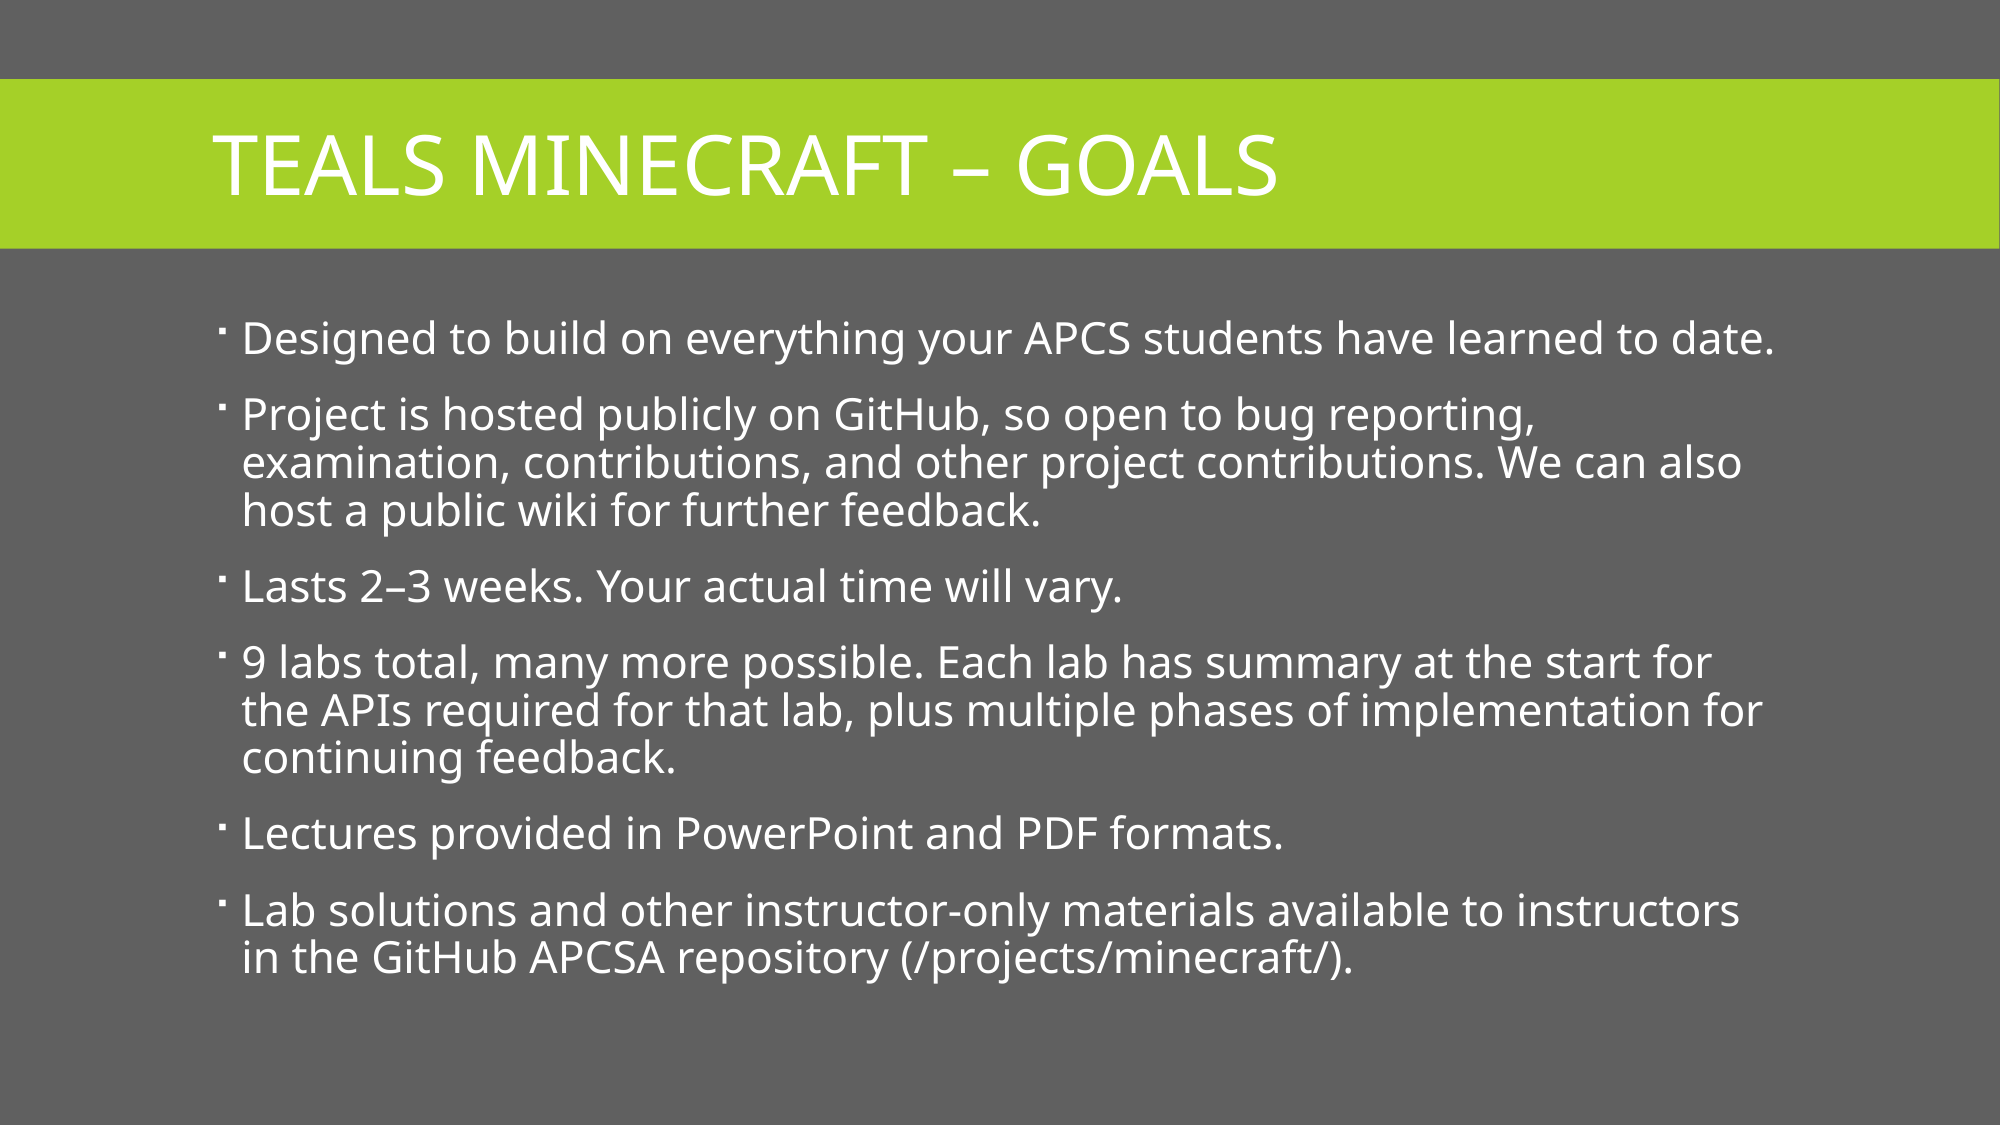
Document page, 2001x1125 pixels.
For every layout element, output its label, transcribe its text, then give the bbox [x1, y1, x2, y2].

list Designed to build on everything your APCS students have learned to date. Project is hosted publicly on GitHub, so open to bug reporting, examination, contributions, and other project contributions. We can also host a public wiki for further feedback. Lasts 2–3 weeks. Your actual time will vary. 9 labs total, many more possible. Each lab has summary at the start for the APIs required for that lab, plus multiple phases of implementation for continuing feedback. Lectures provided in PowerPoint and PDF formats. Lab solutions and other instructor-only materials available to instructors in the GitHub APCSA repository (/projects/minecraft/). [197, 308, 1803, 1020]
title TEALS Minecraft – Goals [197, 46, 1803, 295]
